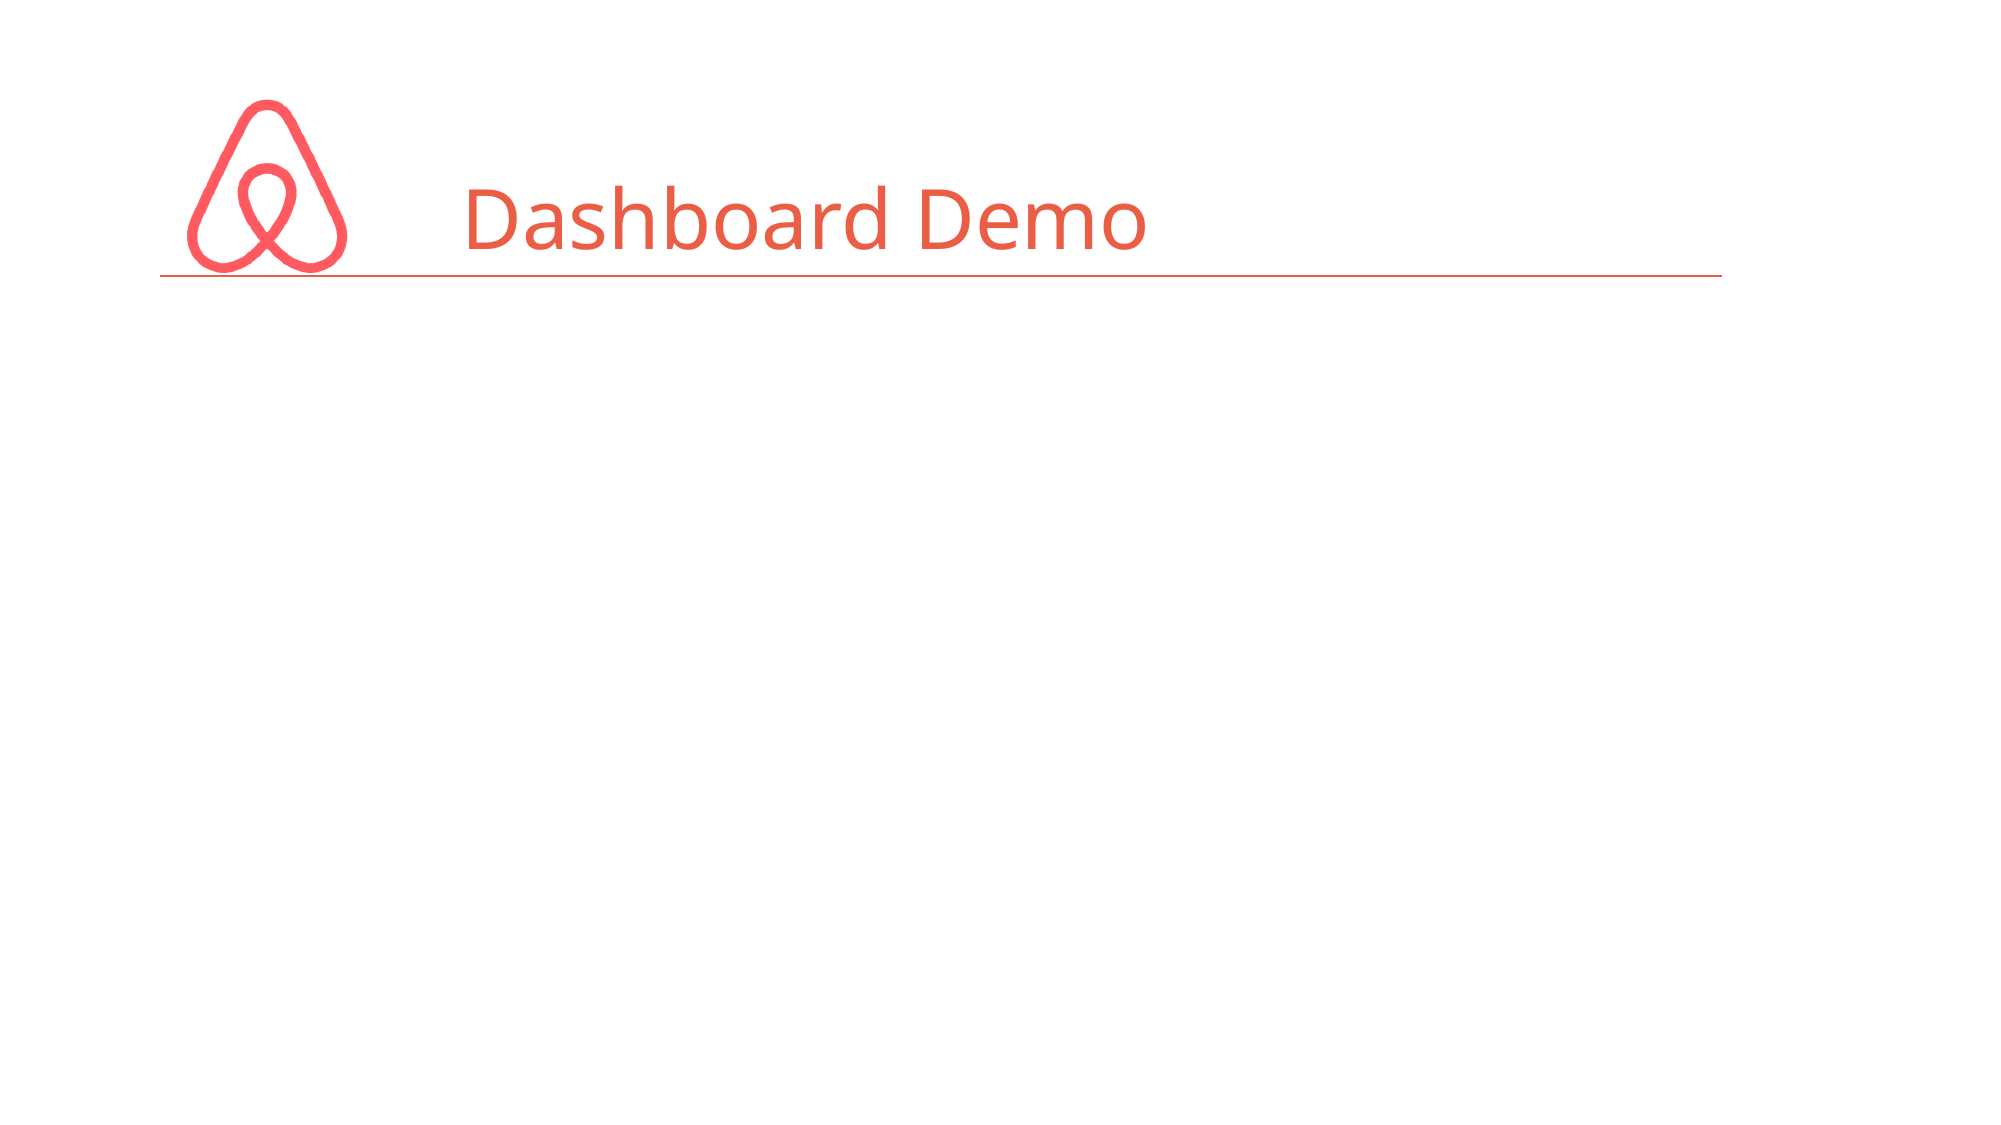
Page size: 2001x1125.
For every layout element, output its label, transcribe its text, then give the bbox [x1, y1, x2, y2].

title Dashboard Demo [447, 114, 2000, 332]
picture [86, 17, 447, 350]
